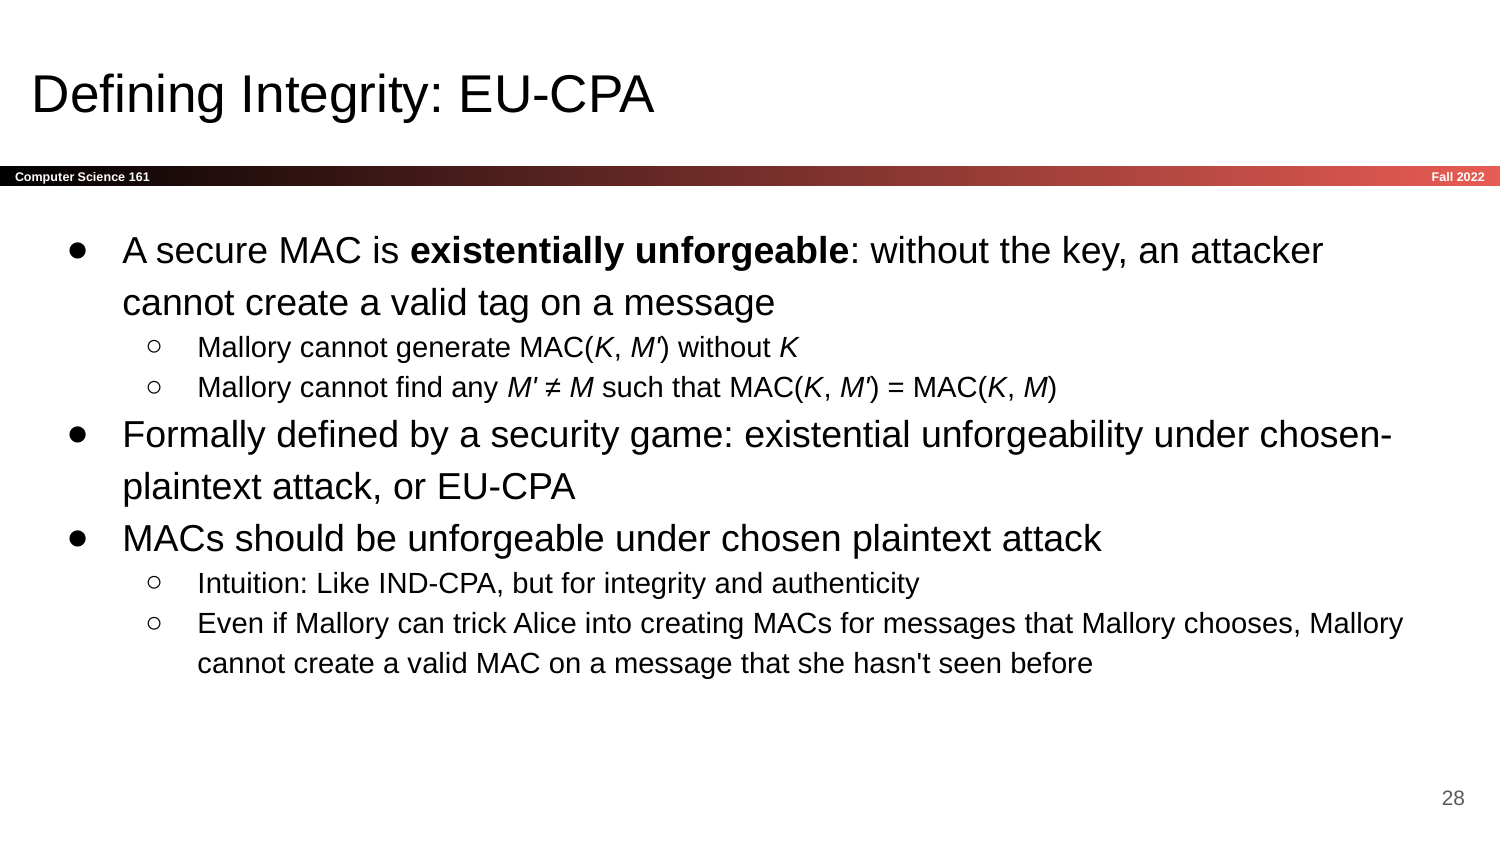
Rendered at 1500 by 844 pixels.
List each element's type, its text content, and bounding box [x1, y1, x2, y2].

list A secure MAC is existentially unforgeable: without the key, an attacker cannot create a valid tag on a message Mallory cannot generate MAC(K, M') without K Mallory cannot find any M' ≠ M such that MAC(K, M') = MAC(K, M) Formally defined by a security game: existential unforgeability under chosen-plaintext attack, or EU-CPA MACs should be unforgeable under chosen plaintext attack Intuition: Like IND-CPA, but for integrity and authenticity Even if Mallory can trick Alice into creating MACs for messages that Mallory chooses, Mallory cannot create a valid MAC on a message that she hasn't seen before [32, 204, 1431, 823]
title Defining Integrity: EU-CPA [16, 44, 1415, 139]
slide_number ‹#› [1389, 764, 1480, 830]
